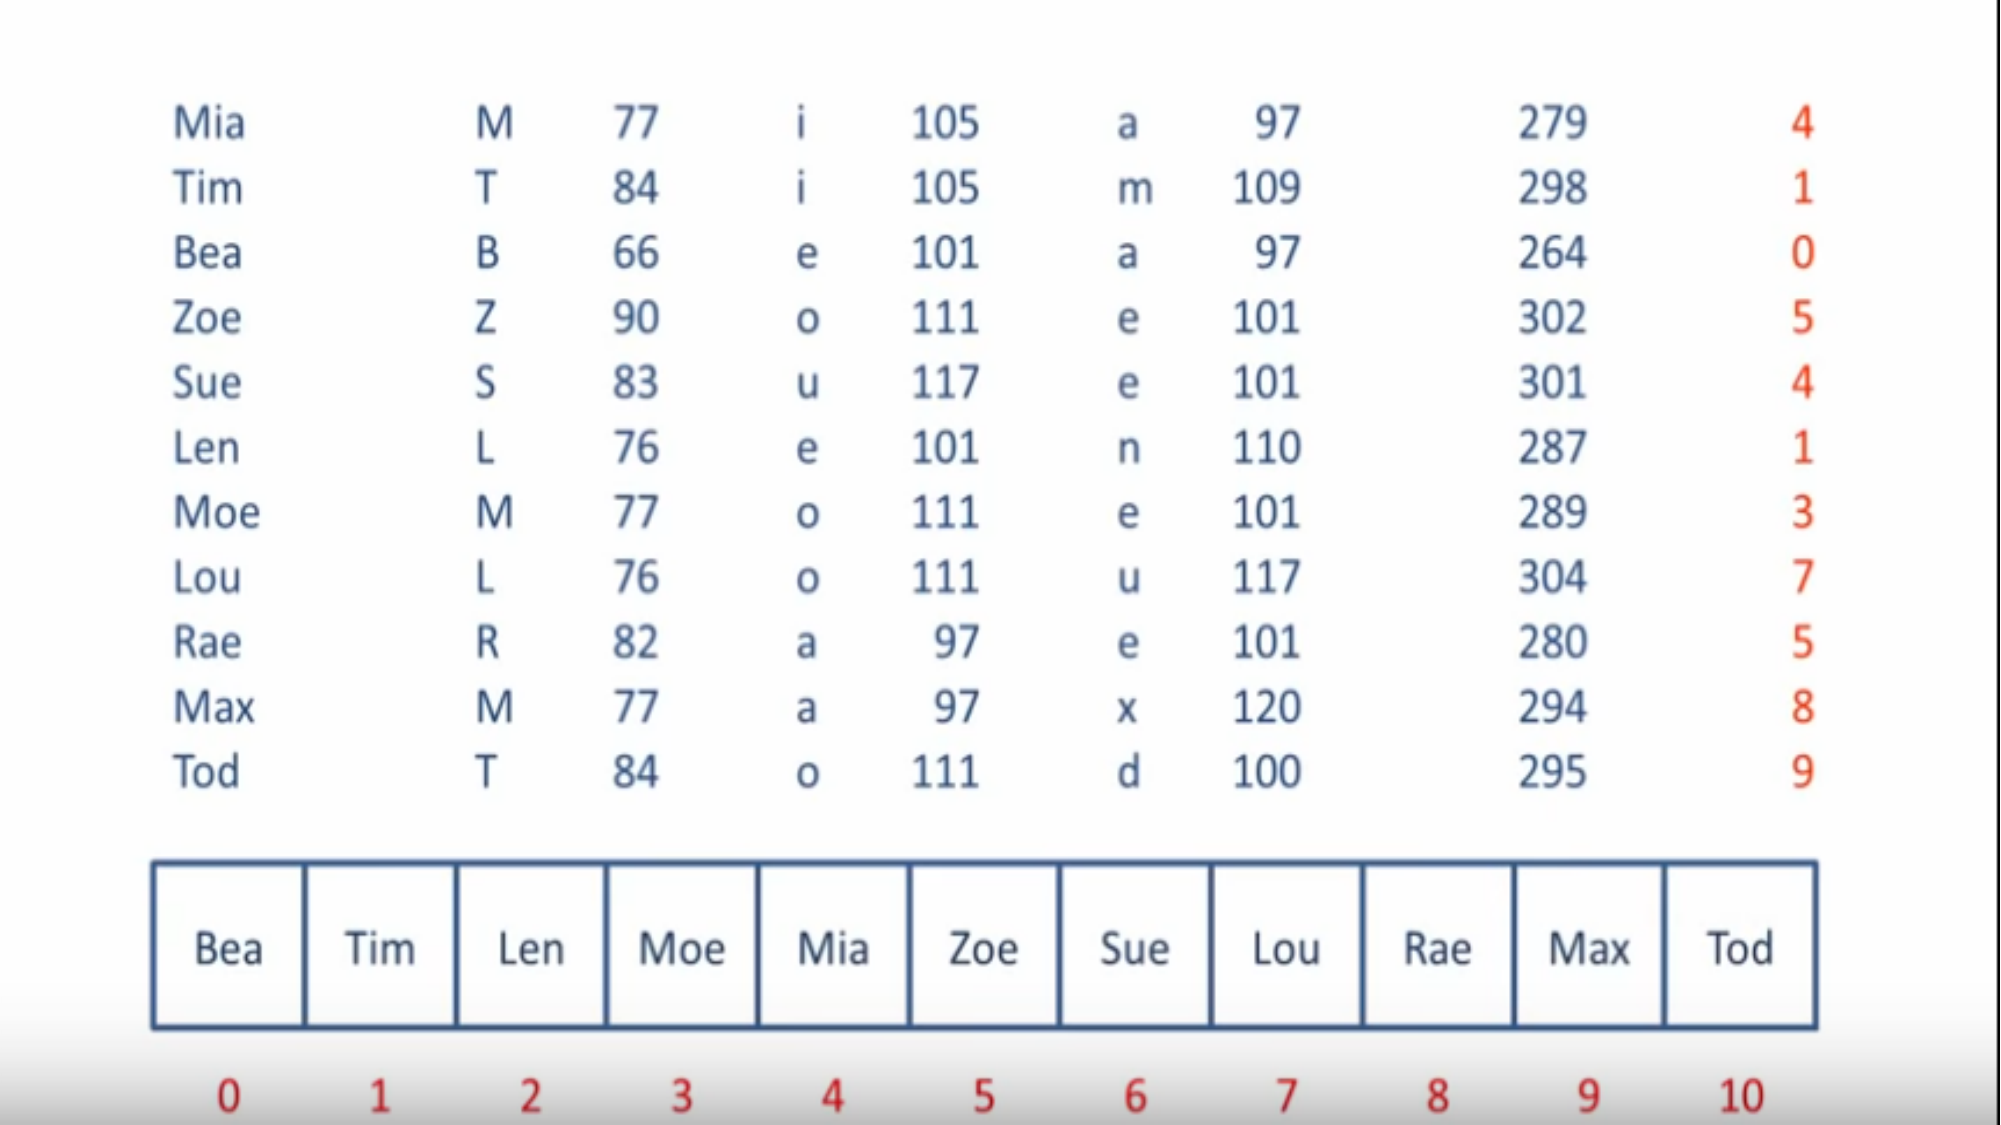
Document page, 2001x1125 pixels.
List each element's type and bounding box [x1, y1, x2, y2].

list [0, 0, 2000, 1125]
